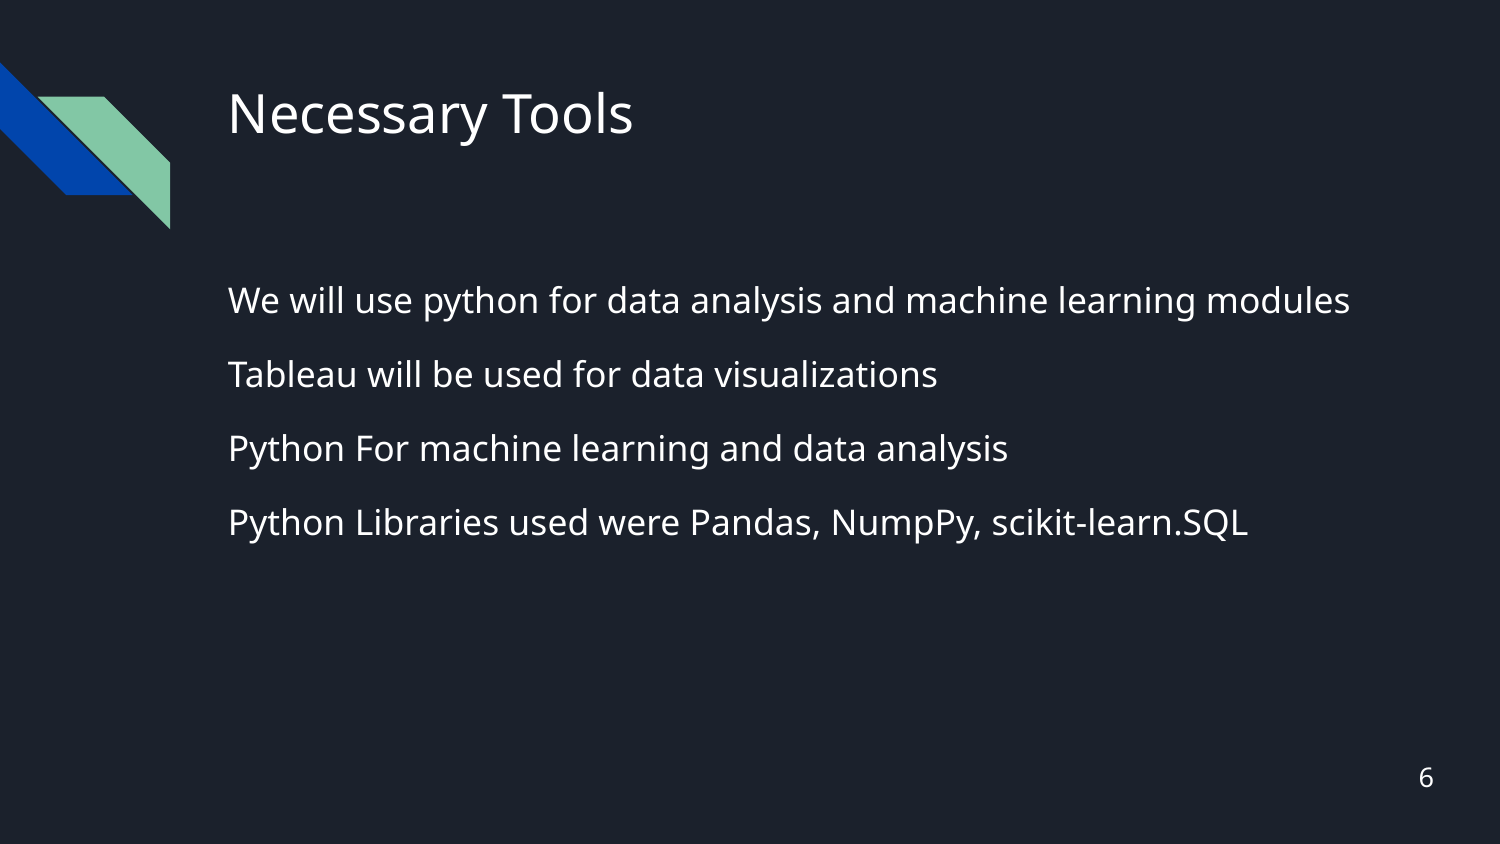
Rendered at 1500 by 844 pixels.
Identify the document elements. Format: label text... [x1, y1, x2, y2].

list We will use python for data analysis and machine learning modules Tableau will be used for data visualizations Python For machine learning and data analysis Python Libraries used were Pandas, NumpPy, scikit-learn.SQL [212, 257, 1368, 735]
text_box 6 [1403, 745, 1500, 844]
title Necessary Tools [212, 64, 1368, 215]
